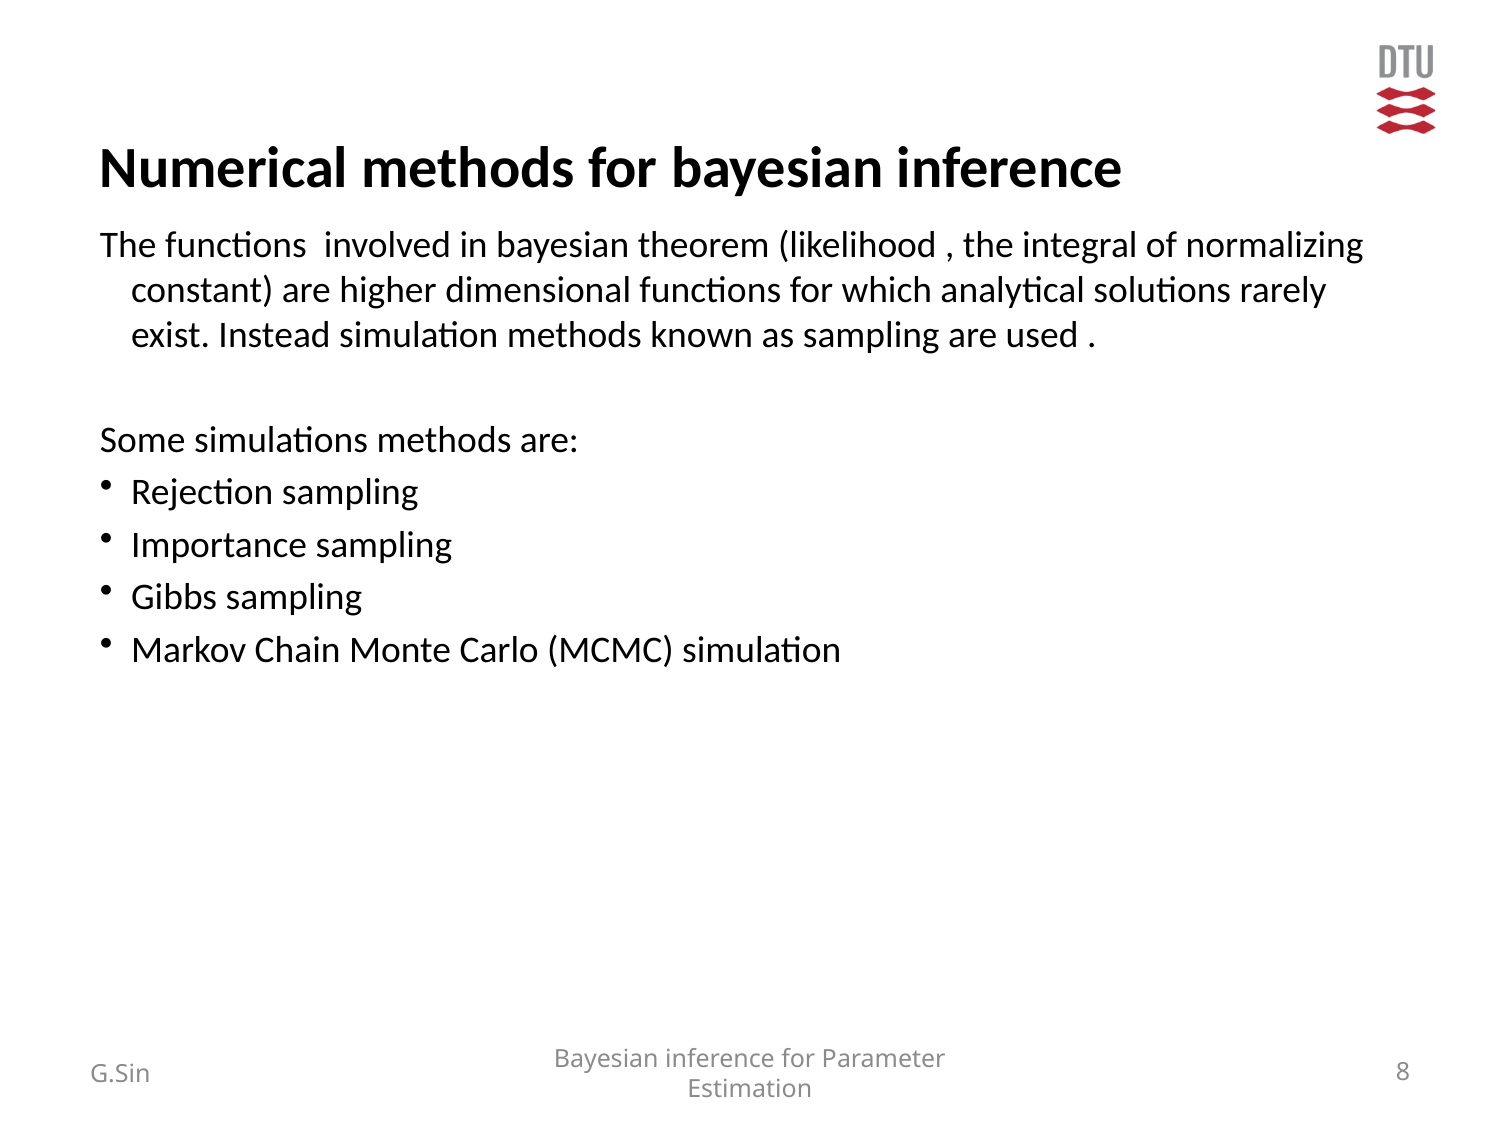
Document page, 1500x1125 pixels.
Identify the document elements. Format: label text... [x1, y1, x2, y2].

title Numerical methods for bayesian inference [99, 49, 1360, 200]
picture [1356, 45, 1436, 134]
slide_number 8 [1074, 1042, 1425, 1103]
footer Bayesian inference for Parameter Estimation [512, 1042, 988, 1103]
list The functions involved in bayesian theorem (likelihood , the integral of normalizing constant) are higher dimensional functions for which analytical solutions rarely exist. Instead simulation methods known as sampling are used . Some simulations methods are: Rejection sampling Importance sampling Gibbs sampling Markov Chain Monte Carlo (MCMC) simulation [99, 219, 1412, 1012]
slide_number G.Sin [75, 1042, 425, 1103]
